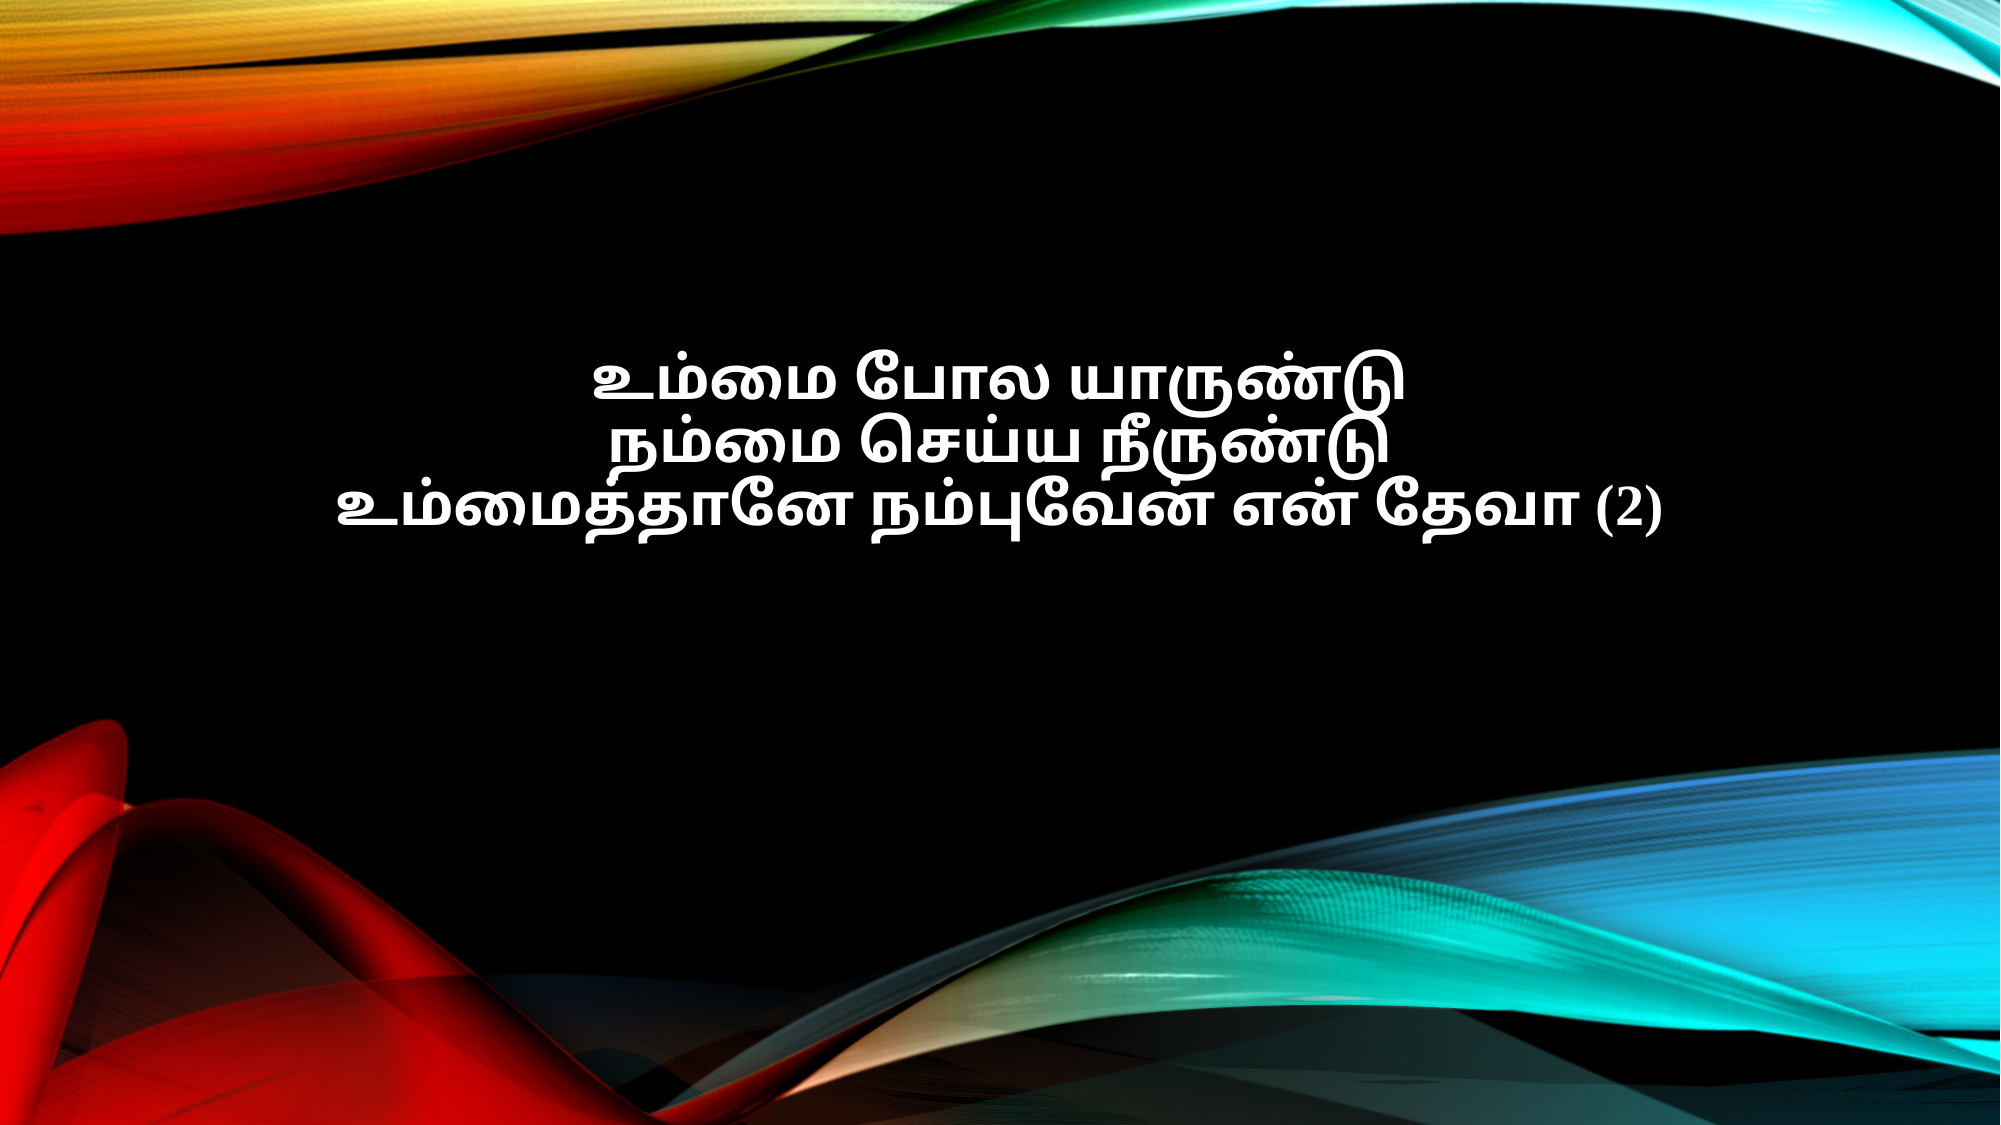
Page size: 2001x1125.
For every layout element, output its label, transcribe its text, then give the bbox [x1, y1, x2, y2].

subtitle உம்மை போல யாருண்டு நம்மை செய்ய நீருண்டு உம்மைத்தானே நம்புவேன் என் தேவா (2) [0, 0, 2000, 1125]
